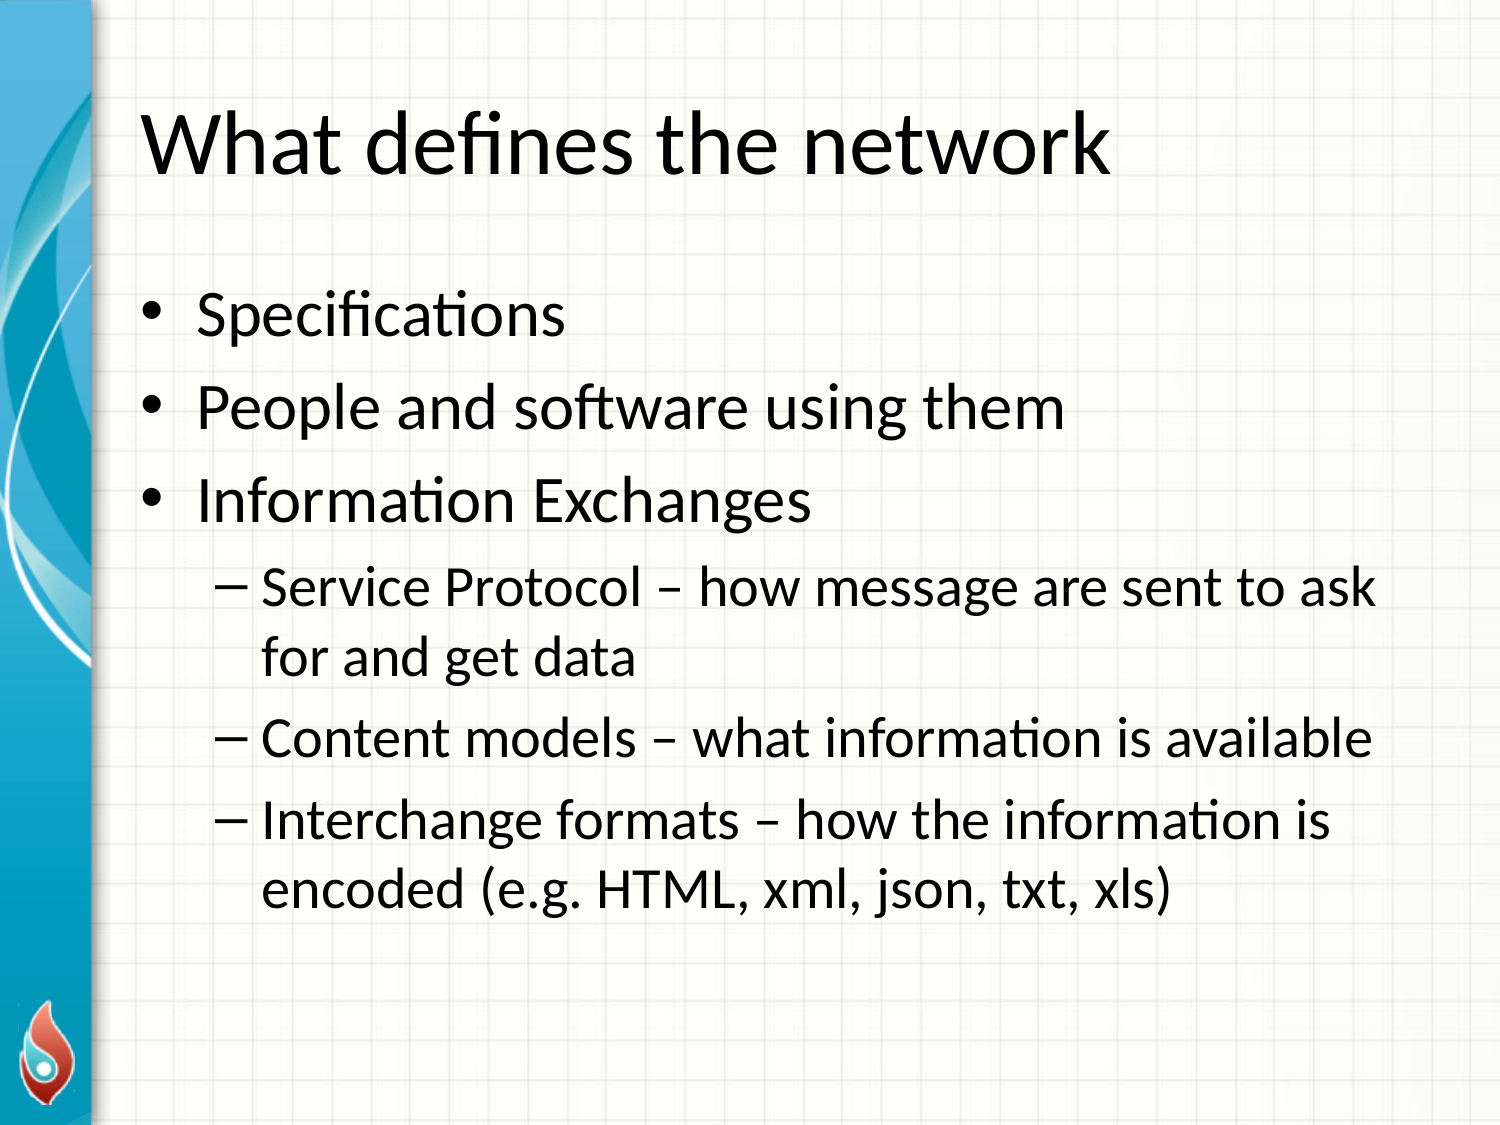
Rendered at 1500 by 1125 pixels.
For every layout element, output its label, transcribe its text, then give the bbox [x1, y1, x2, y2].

picture [0, 0, 1500, 1125]
title What defines the network [125, 44, 1450, 232]
list Specifications People and software using them Information Exchanges Service Protocol – how message are sent to ask for and get data Content models – what information is available Interchange formats – how the information is encoded (e.g. HTML, xml, json, txt, xls) [125, 261, 1450, 967]
